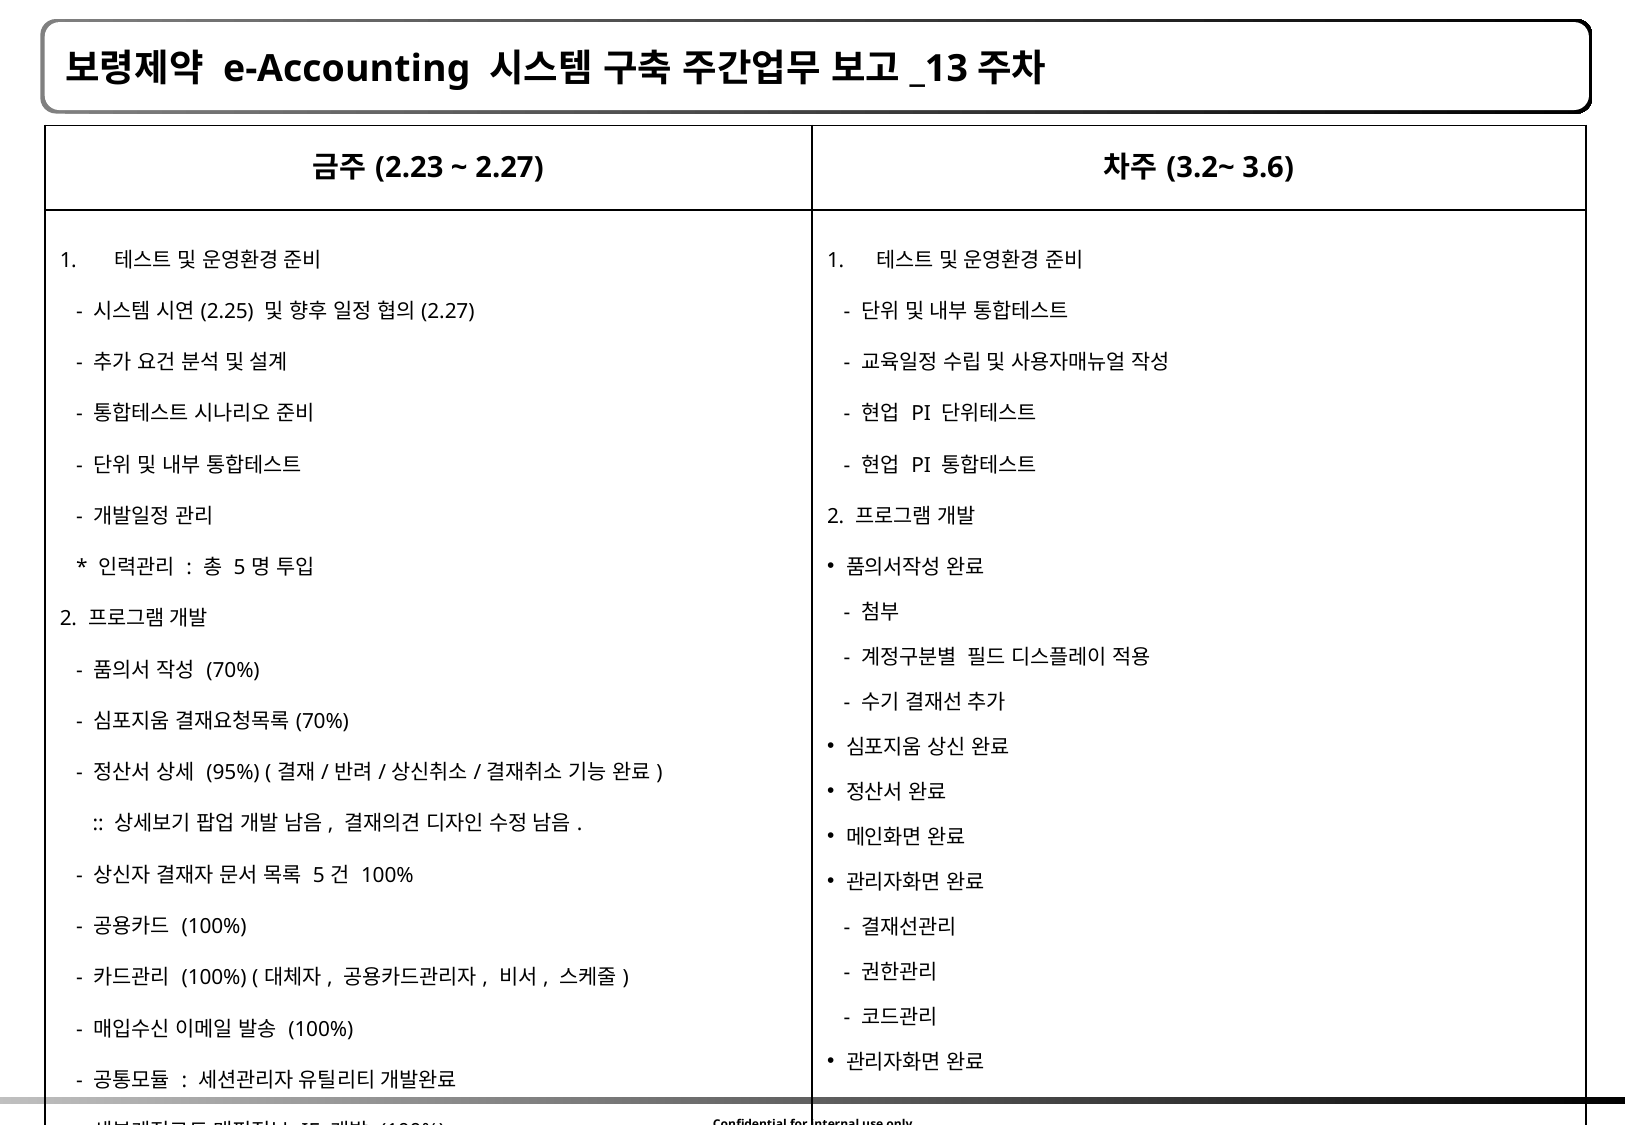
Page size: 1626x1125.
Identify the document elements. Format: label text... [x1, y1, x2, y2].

table_header 금주(2.23 ~ 2.27) [46, 126, 811, 209]
table_header 차주(3.2~ 3.6) [813, 126, 1585, 209]
text_box 보령제약 e-Accounting 시스템 구축 주간업무 보고_13주차 [50, 38, 1231, 95]
table_cell 테스트 및 운영환경 준비 - 단위 및 내부 통합테스트 - 교육일정 수립 및 사용자매뉴얼 작성 - 현업 PI 단위테스트 - 현업 PI 통합테스트 2. 프로그램 개발 품의서작성 완료 - 첨부 - 계정구분별 필드 디스플레이 적용 - 수기 결재선 추가 심포지움 상신 완료 정산서 완료 메인화면 완료 관리자화면 완료 - 결재선관리 - 권한관리 - 코드관리 관리자화면 완료 [813, 211, 1585, 1125]
table_cell 테스트 및 운영환경 준비 - 시스템 시연(2.25) 및 향후 일정 협의(2.27) - 추가 요건 분석 및 설계 - 통합테스트 시나리오 준비 - 단위 및 내부 통합테스트 - 개발일정 관리 * 인력관리 : 총 5명 투입 2. 프로그램 개발 - 품의서 작성 (70%) - 심포지움 결재요청목록(70%) - 정산서 상세 (95%) (결재/반려/상신취소/결재취소 기능 완료) :: 상세보기 팝업 개발 남음, 결재의견 디자인 수정 남음. - 상신자 결재자 문서 목록 5건 100% - 공용카드 (100%) - 카드관리 (100%) (대체자, 공용카드관리자, 비서, 스케줄) - 매입수신 이메일 발송 (100%) - 공통모듈 : 세션관리자 유틸리티 개발완료 - 세부계정코드 매핑정보 IF 개발 (100%) [46, 211, 811, 1125]
